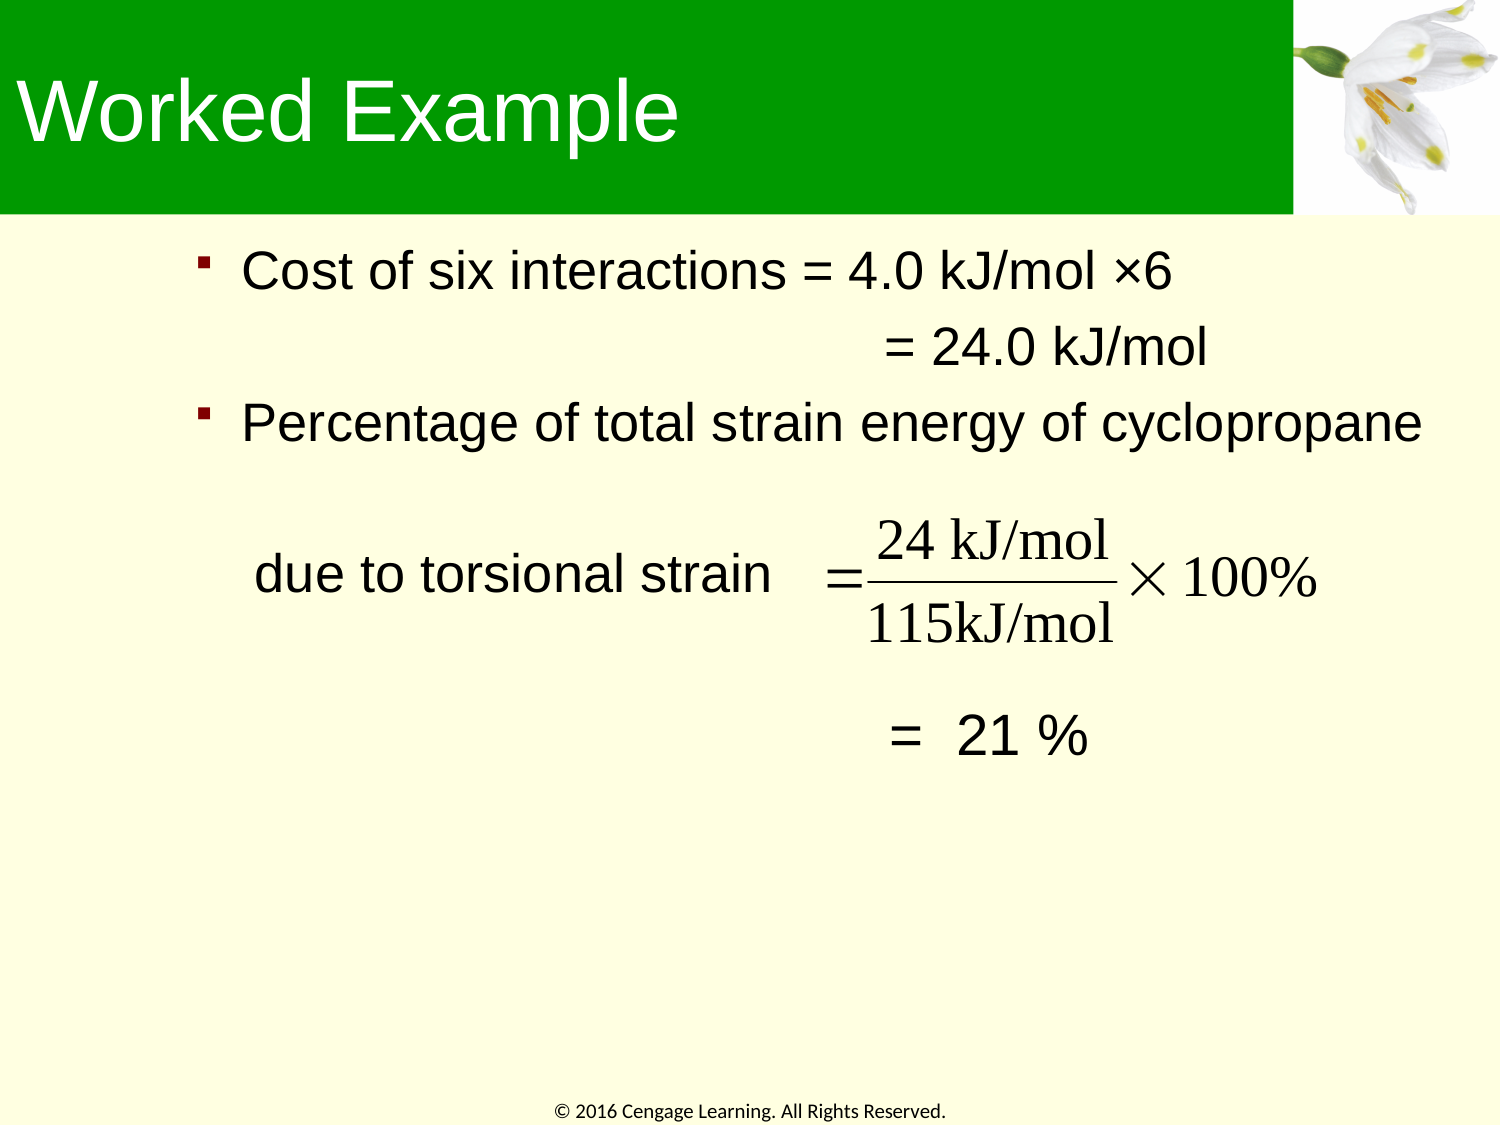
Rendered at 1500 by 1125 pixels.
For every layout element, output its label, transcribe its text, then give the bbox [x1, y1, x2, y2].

list Cost of six interactions = 4.0 kJ/mol ×6 = 24.0 kJ/mol Percentage of total strain energy of cyclopropane due to torsional strain = 21 % [103, 227, 1450, 1065]
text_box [812, 503, 1329, 656]
picture [1293, 0, 1500, 215]
title Worked Example [0, 0, 1288, 213]
